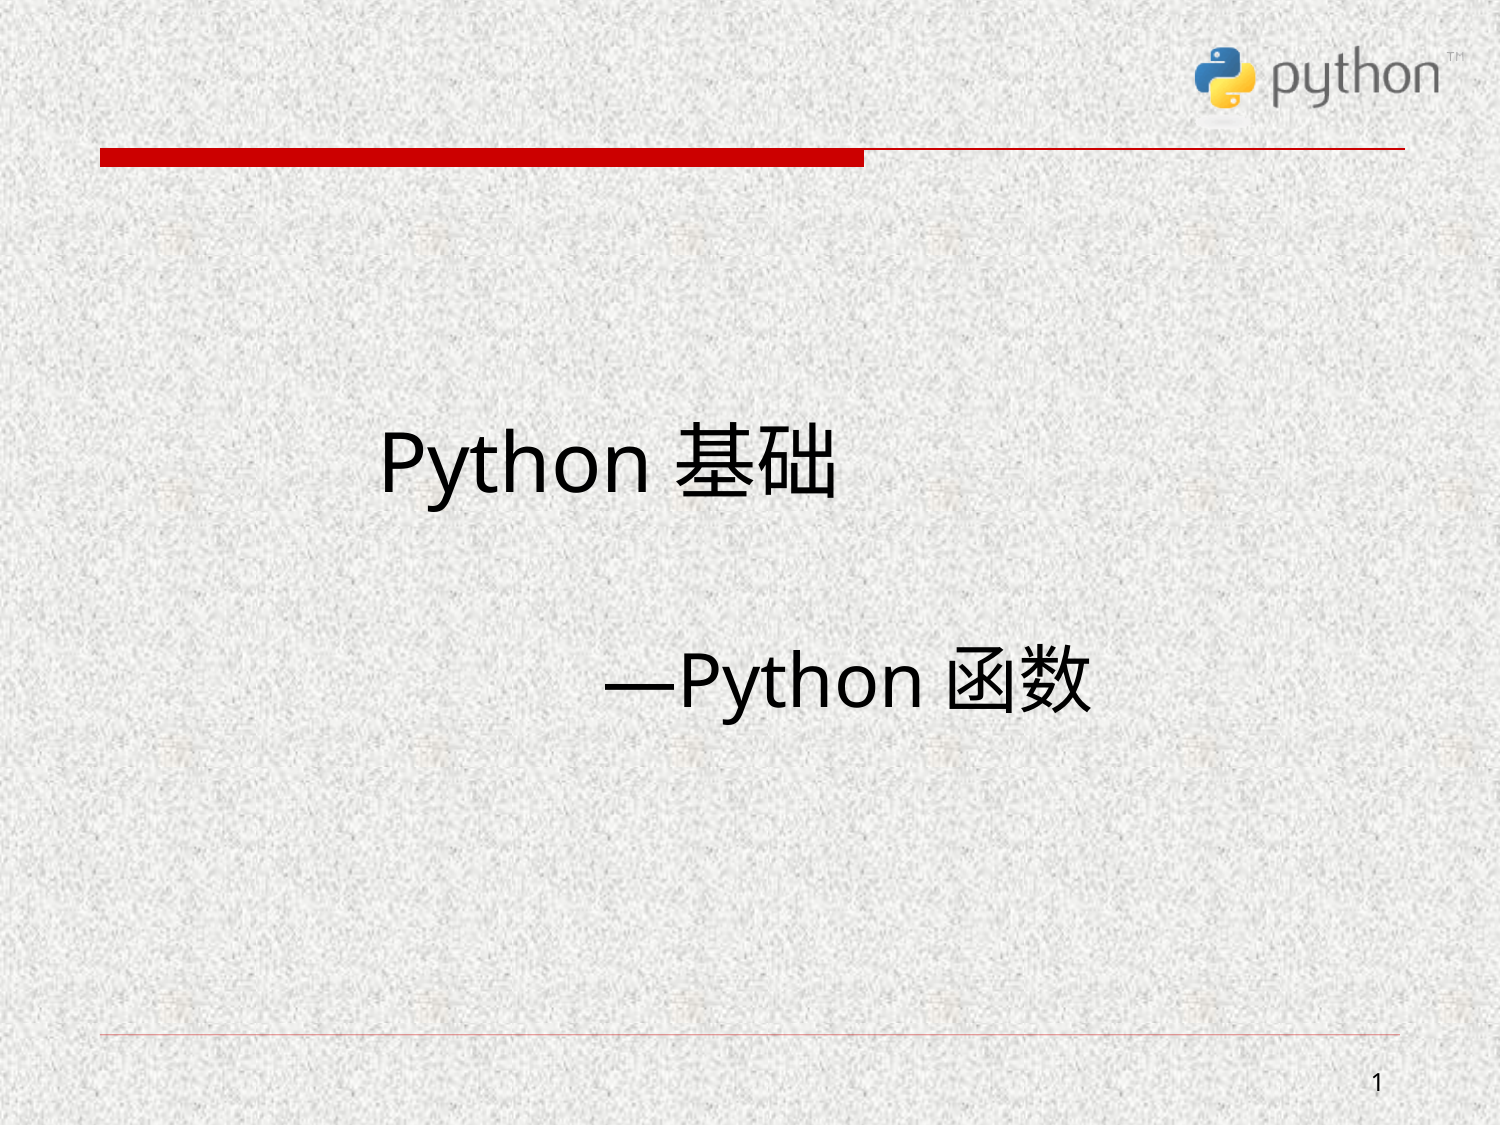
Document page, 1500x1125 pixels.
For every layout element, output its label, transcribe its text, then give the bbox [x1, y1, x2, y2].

text_box Python基础 [362, 362, 1089, 517]
picture [0, 0, 1500, 1125]
slide_number 1 [1074, 1058, 1401, 1103]
text_box —Python函数 [587, 624, 1288, 754]
